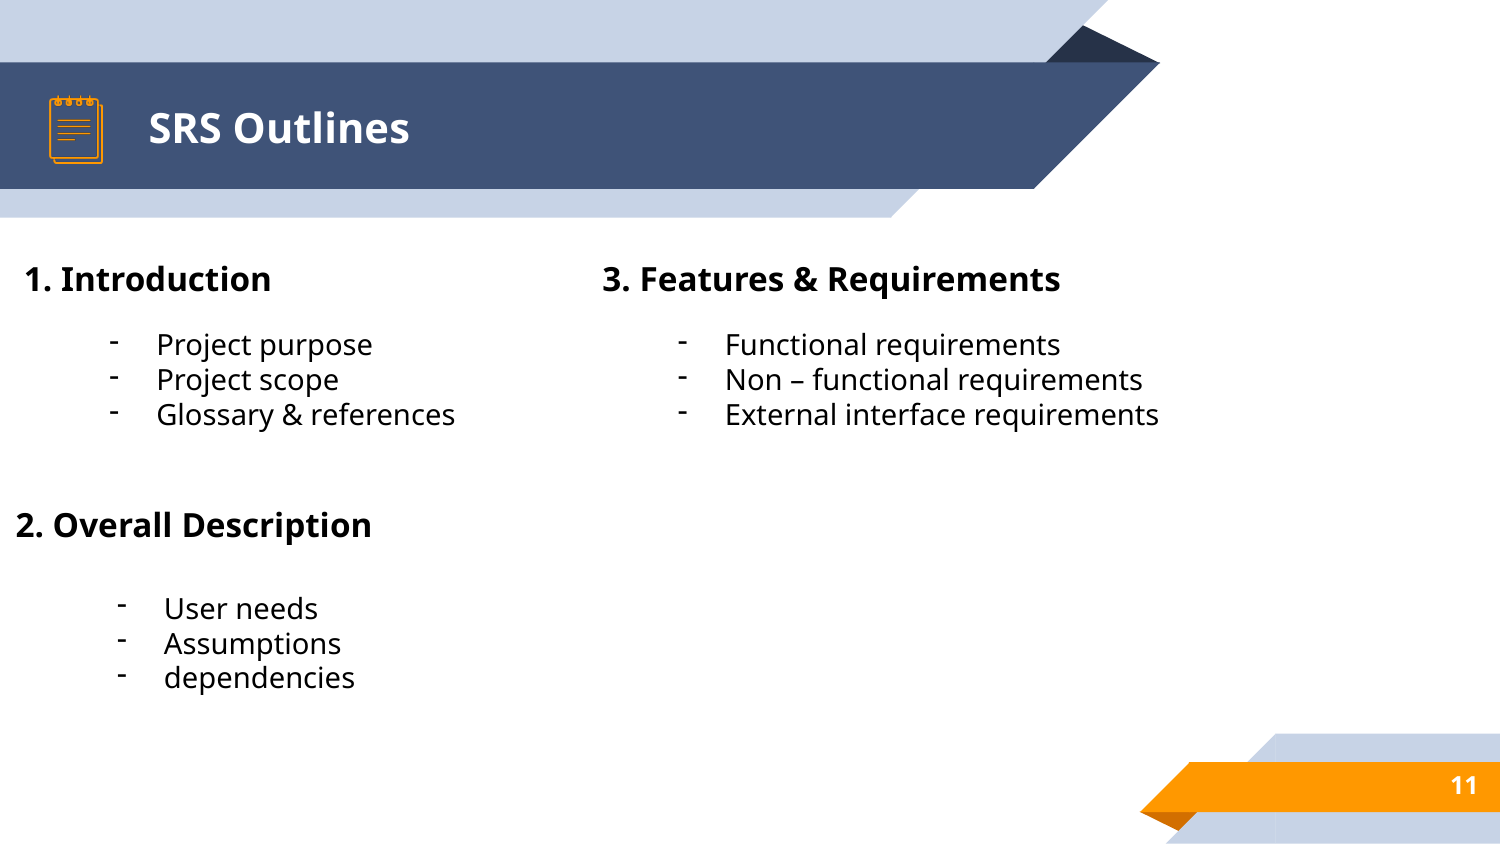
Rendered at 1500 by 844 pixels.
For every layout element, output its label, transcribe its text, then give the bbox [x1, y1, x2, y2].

text_box User needs Assumptions dependencies [102, 582, 371, 703]
title SRS Outlines [133, 64, 997, 190]
text_box Functional requirements Non – functional requirements External interface requirements [663, 319, 1175, 439]
slide_number 11 [1249, 760, 1494, 813]
text_box 1. Introduction [9, 250, 287, 306]
text_box 3. Features & Requirements [587, 250, 1077, 306]
text_box Project purpose Project scope Glossary & references [94, 319, 478, 439]
picture [49, 95, 103, 165]
text_box 2. Overall Description [0, 496, 388, 552]
